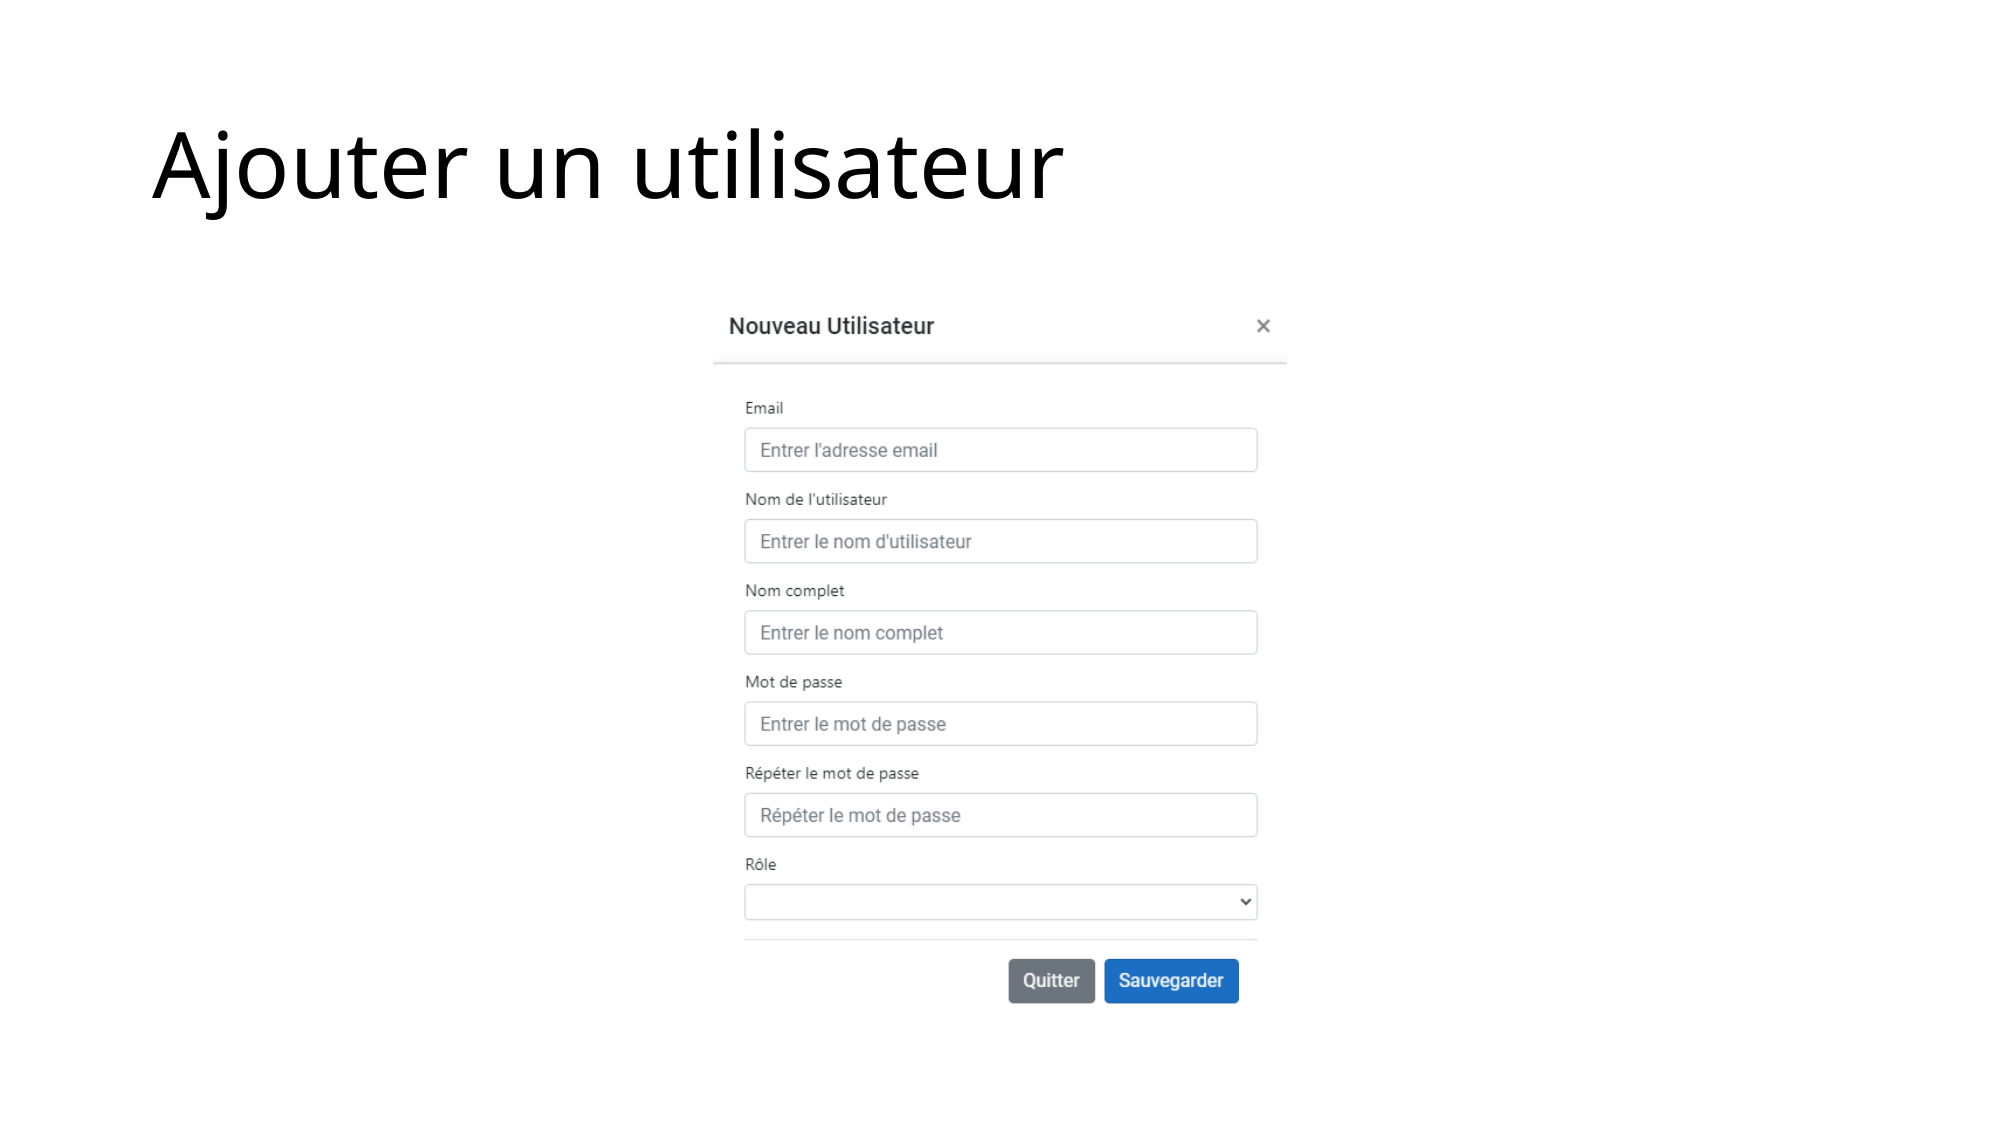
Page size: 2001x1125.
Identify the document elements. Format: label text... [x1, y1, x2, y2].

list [713, 299, 1287, 1014]
title Ajouter un utilisateur [137, 59, 1863, 278]
